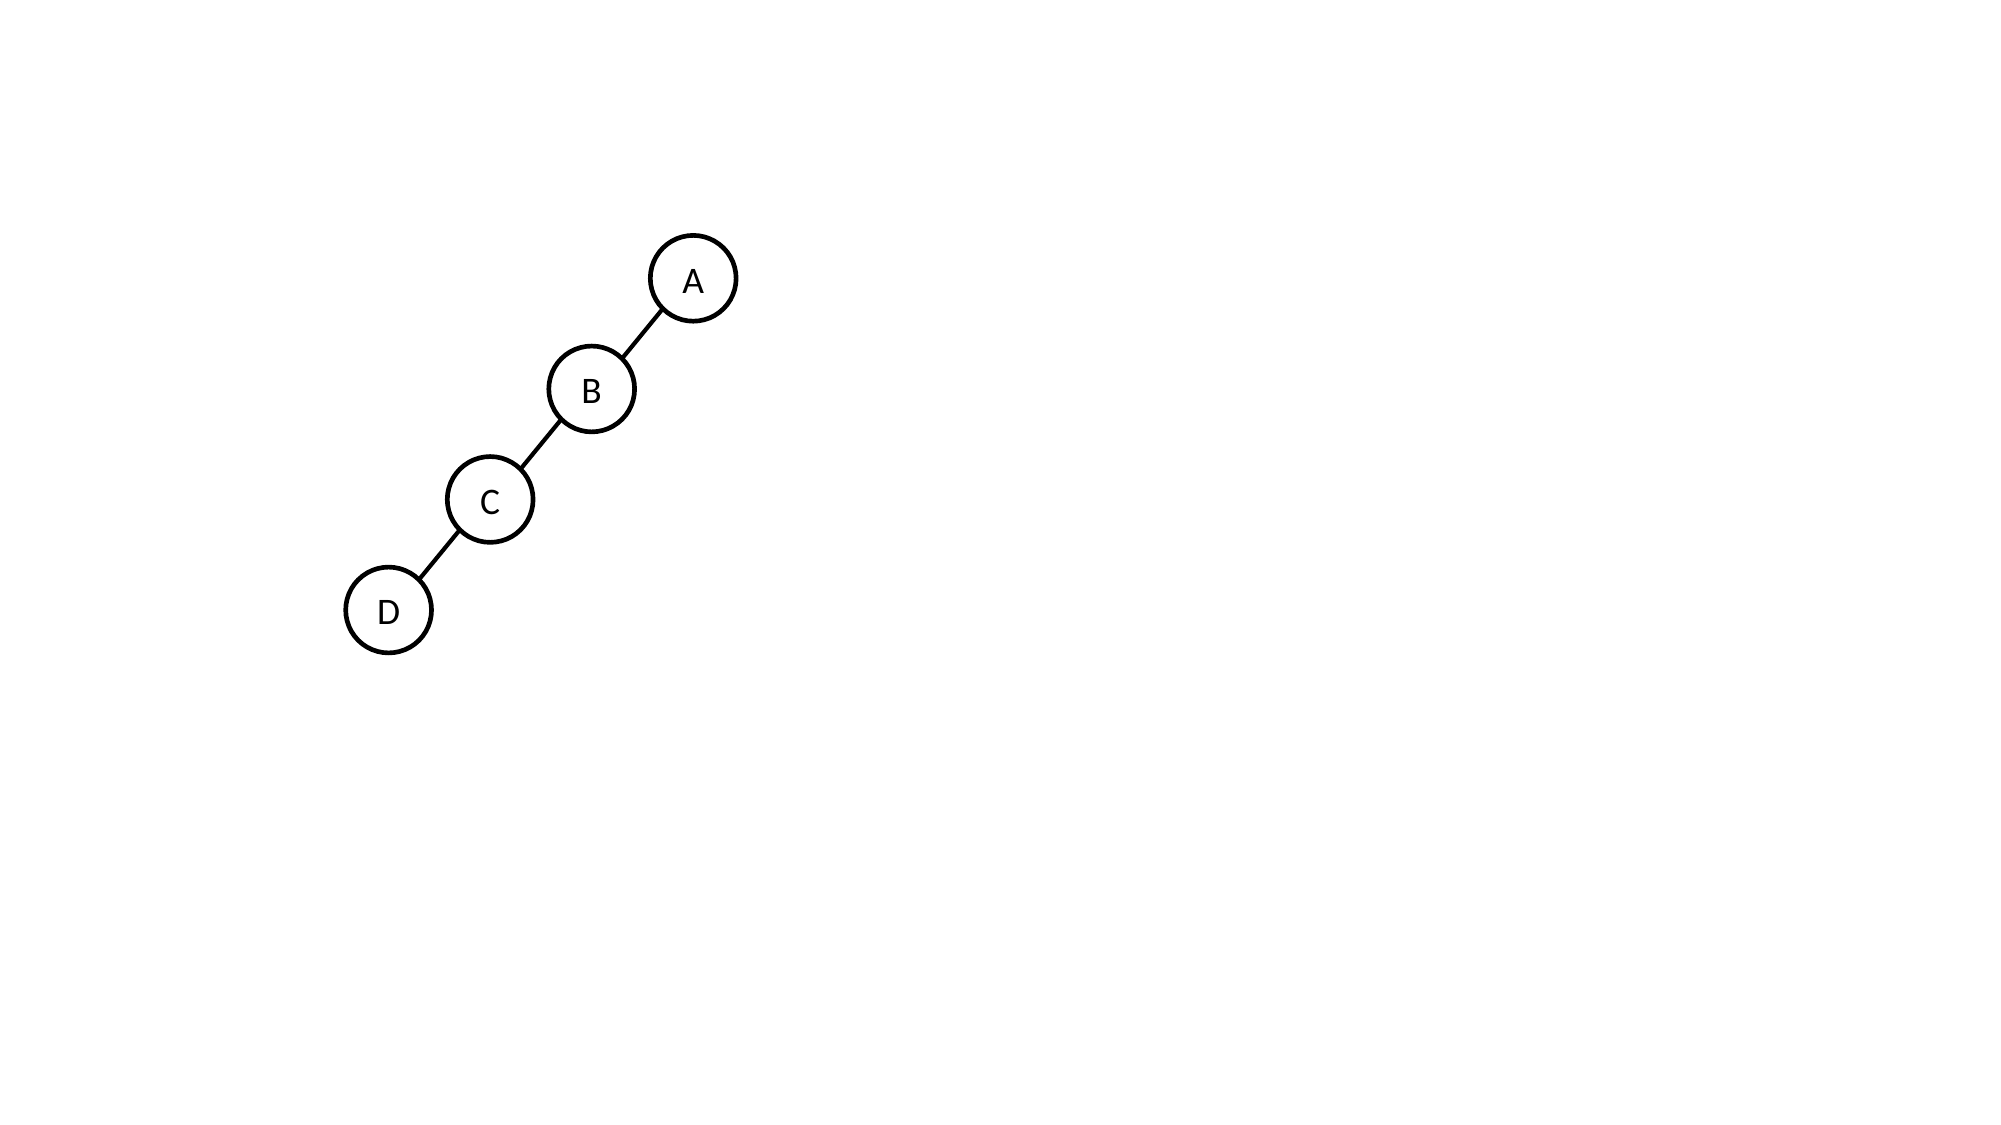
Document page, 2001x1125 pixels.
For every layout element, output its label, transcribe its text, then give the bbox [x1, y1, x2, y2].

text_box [520, 419, 562, 470]
text_box D [344, 566, 433, 654]
text_box A [649, 234, 738, 323]
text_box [621, 308, 663, 359]
text_box B [547, 345, 636, 433]
text_box C [446, 455, 535, 544]
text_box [418, 529, 460, 580]
